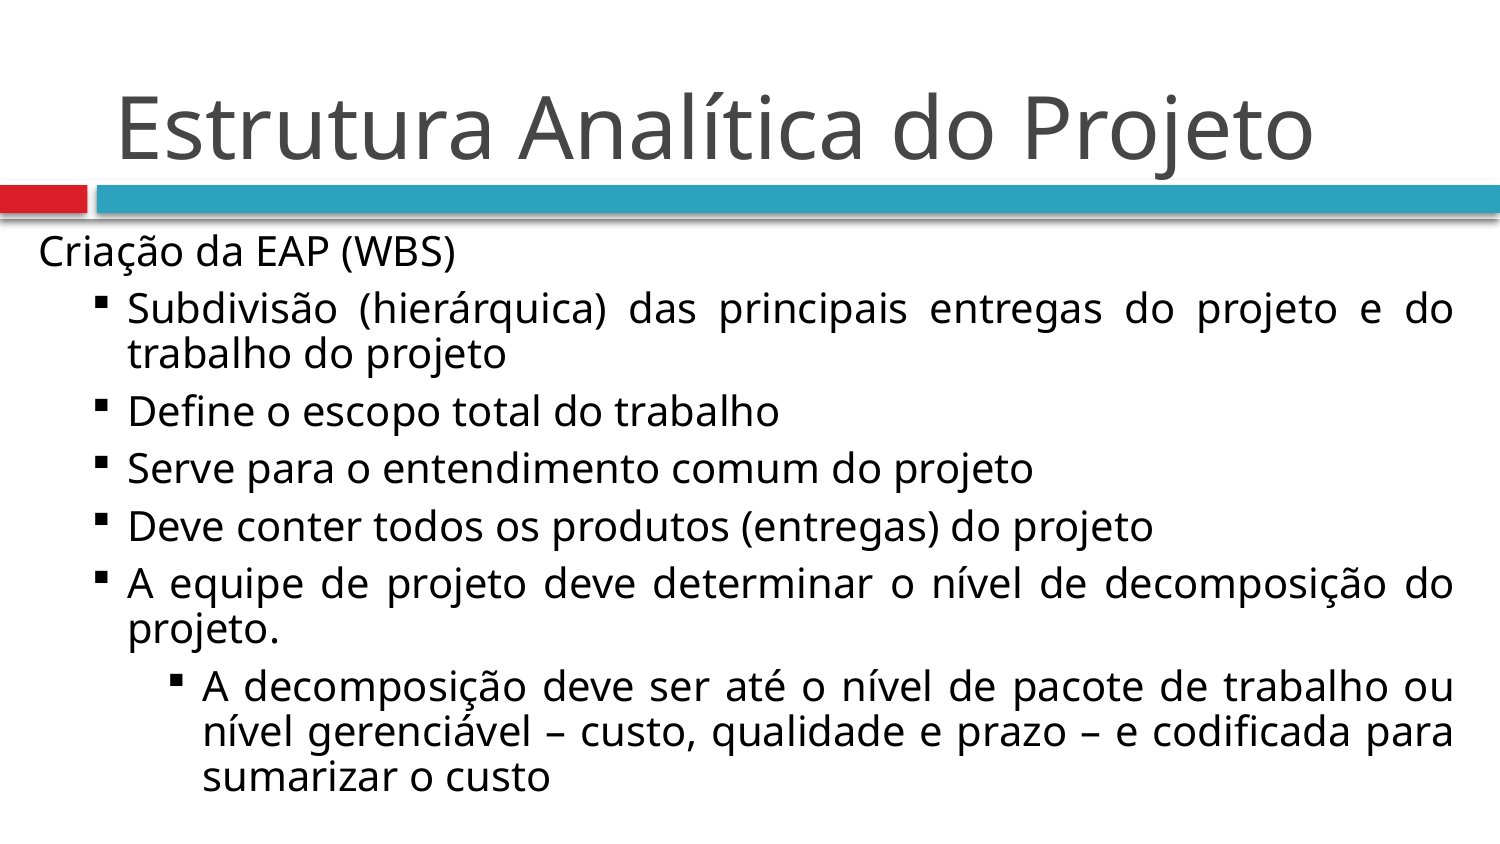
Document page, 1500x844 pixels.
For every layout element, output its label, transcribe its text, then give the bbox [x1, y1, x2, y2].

title Estrutura Analítica do Projeto [99, 19, 1438, 185]
text_box Criação da EAP (WBS) Subdivisão (hierárquica) das principais entregas do projeto e do trabalho do projeto Define o escopo total do trabalho Serve para o entendimento comum do projeto Deve conter todos os produtos (entregas) do projeto A equipe de projeto deve determinar o nível de decomposição do projeto. A decomposição deve ser até o nível de pacote de trabalho ou nível gerenciável – custo, qualidade e prazo – e codificada para sumarizar o custo [23, 222, 1471, 808]
